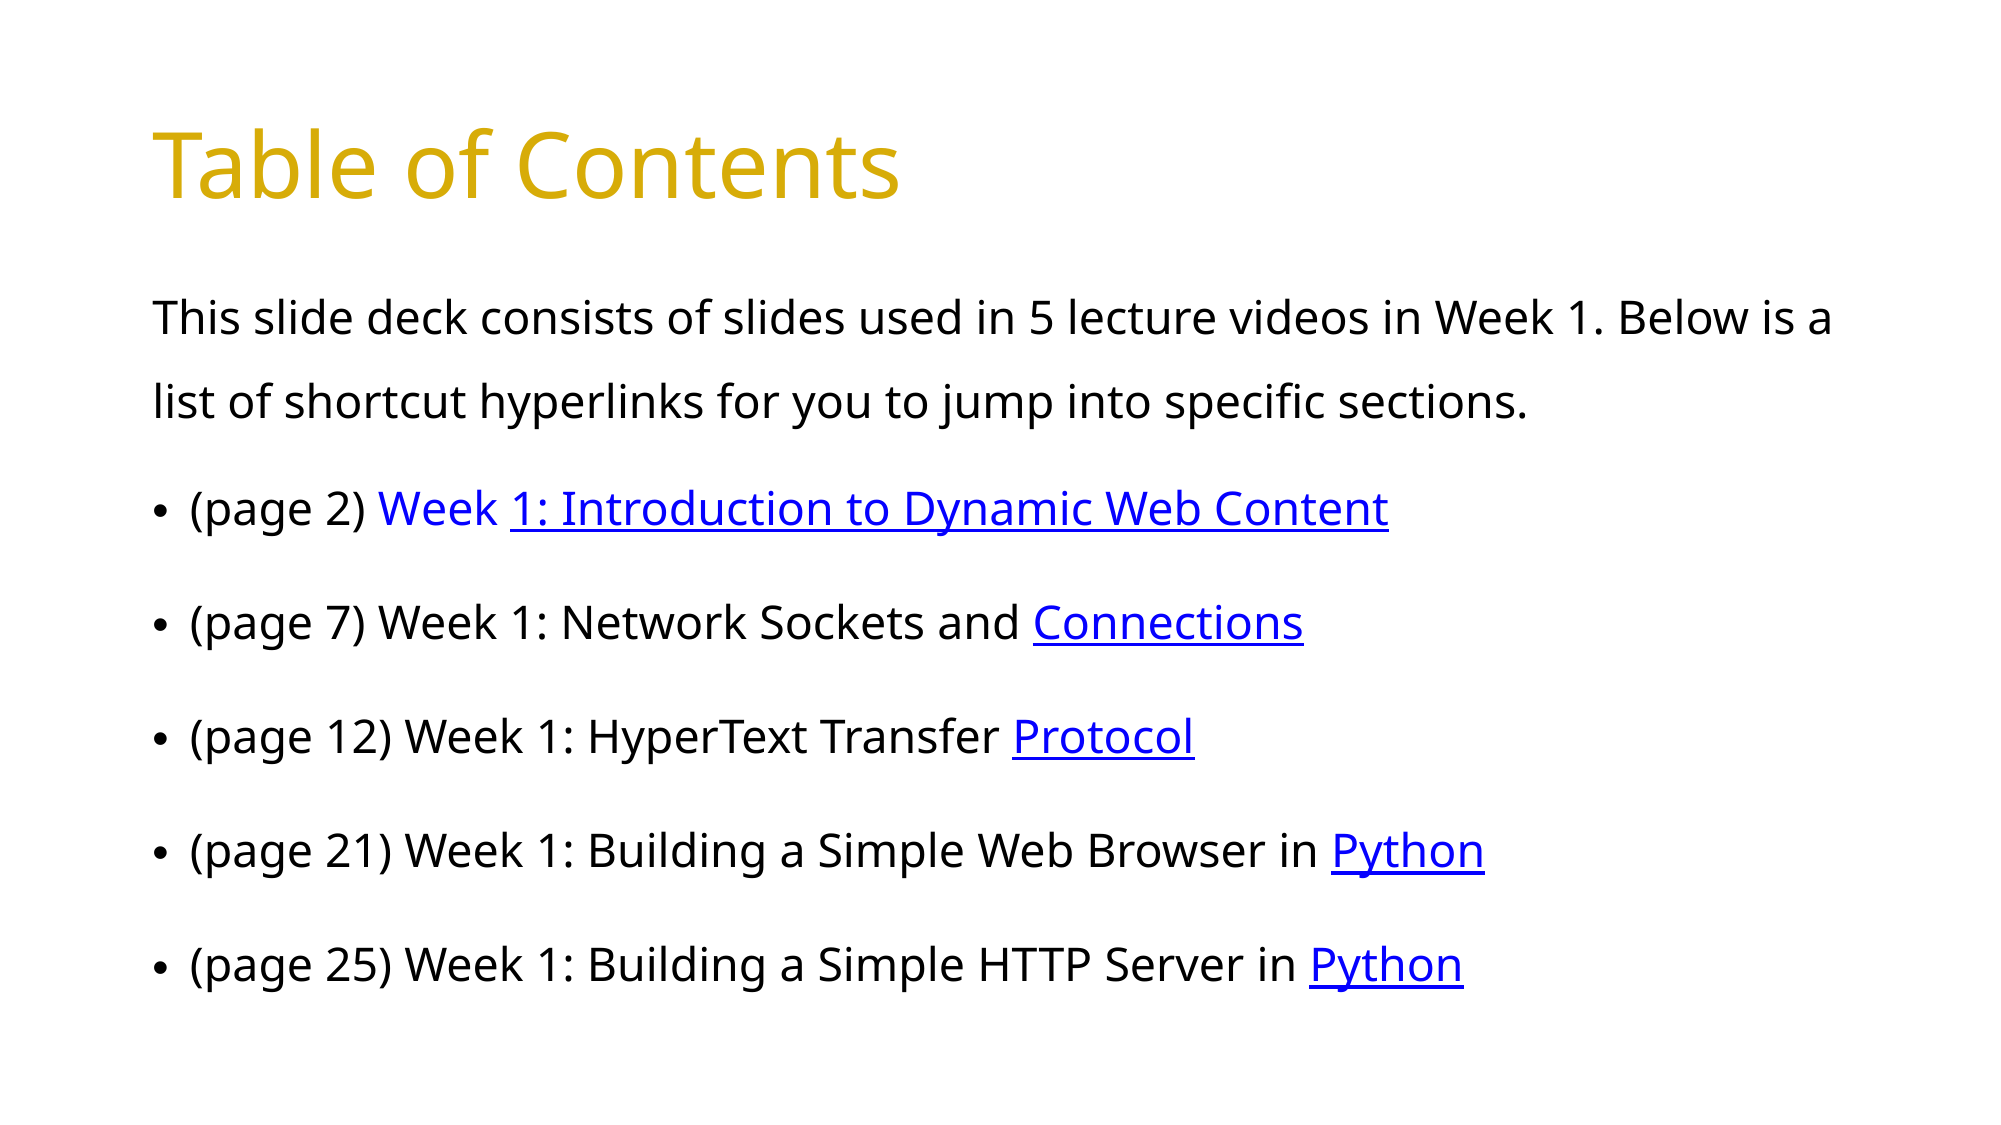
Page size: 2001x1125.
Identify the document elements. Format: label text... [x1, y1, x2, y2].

title Table of Contents [137, 59, 1863, 252]
list This slide deck consists of slides used in 5 lecture videos in Week 1. Below is a list of shortcut hyperlinks for you to jump into specific sections. (page 2) Week 1: Introduction to Dynamic Web Content (page 7) Week 1: Network Sockets and Connections (page 12) Week 1: HyperText Transfer Protocol (page 21) Week 1: Building a Simple Web Browser in Python (page 25) Week 1: Building a Simple HTTP Server in Python [137, 252, 1912, 1014]
